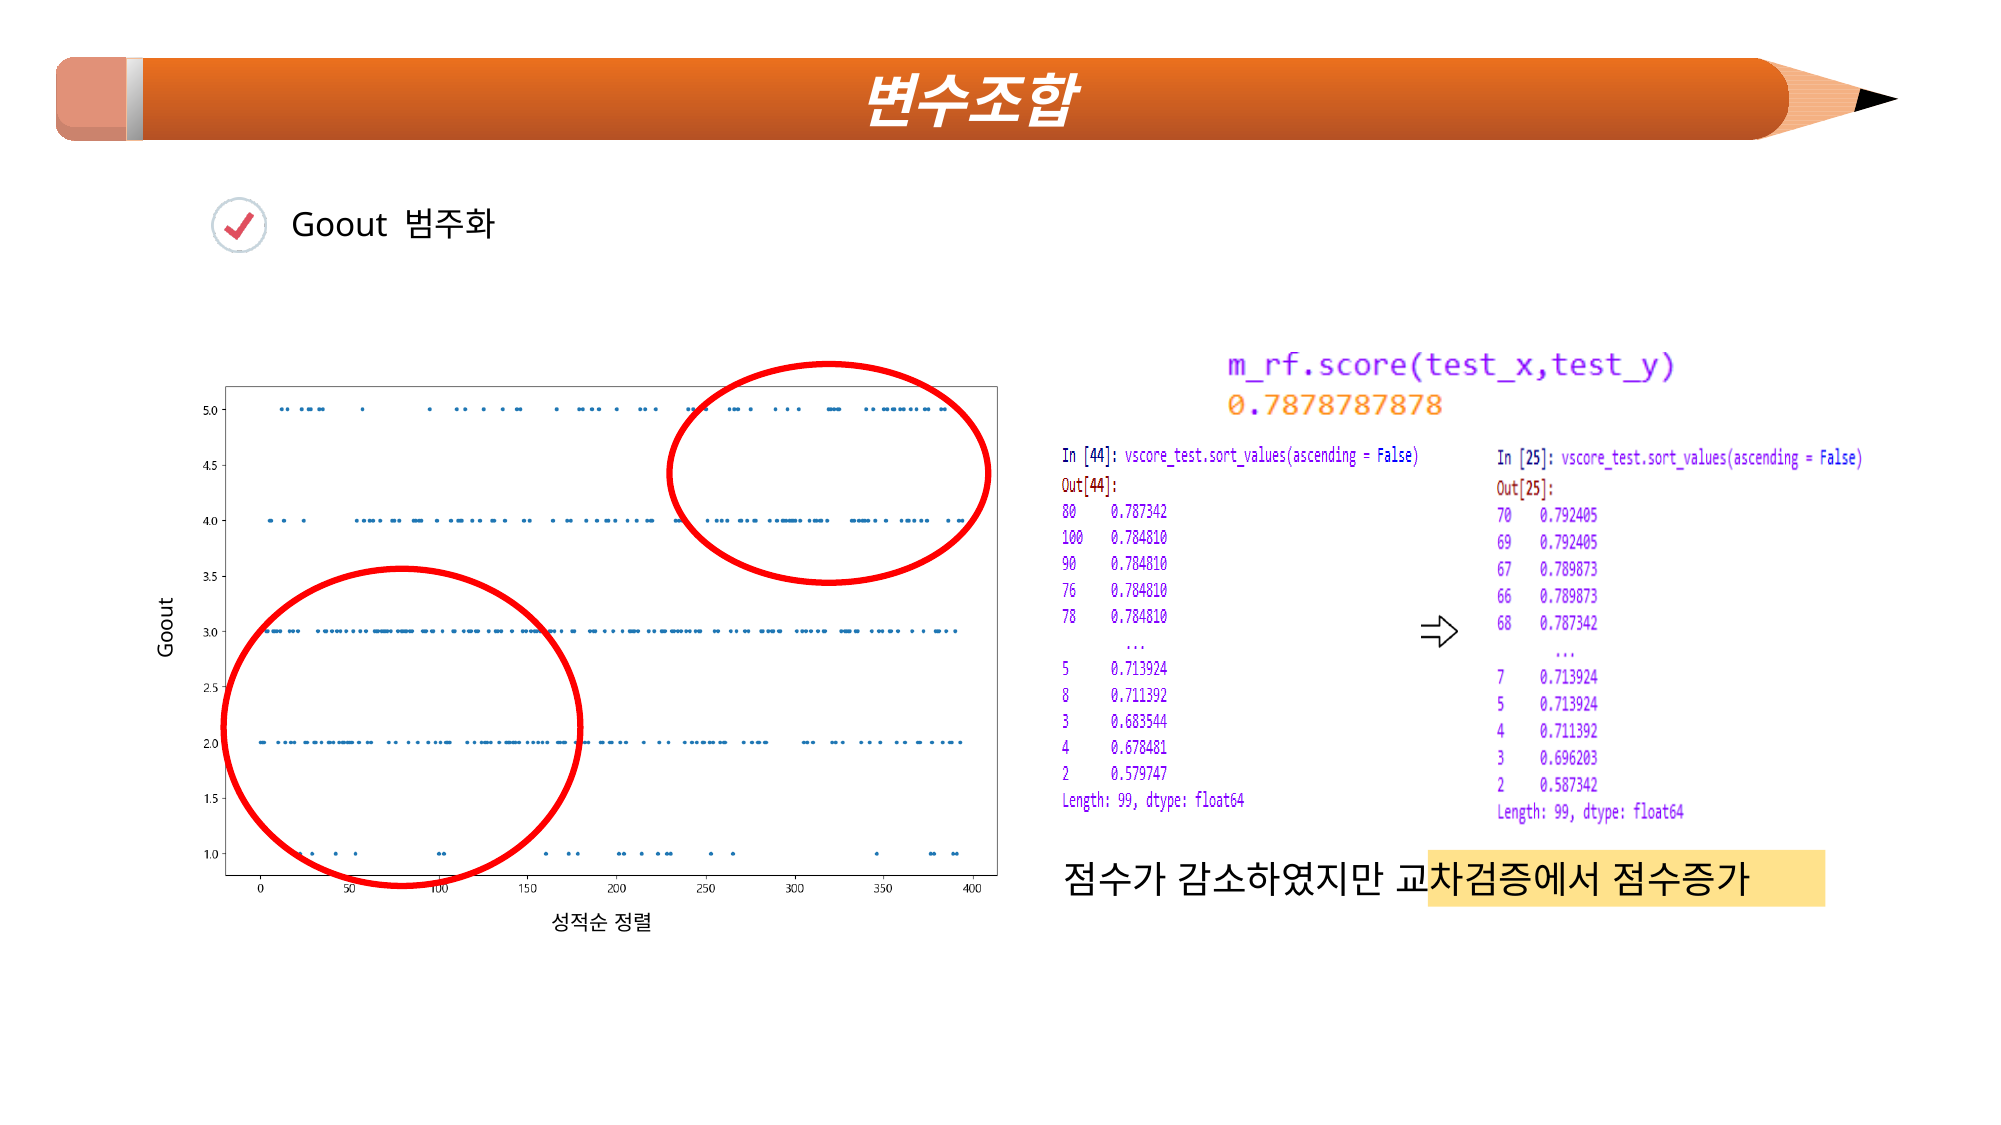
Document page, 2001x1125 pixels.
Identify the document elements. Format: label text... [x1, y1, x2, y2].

text_box [740, 362, 917, 381]
picture [211, 197, 268, 253]
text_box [46, 48, 1898, 167]
title Goout 범주화 [199, 177, 589, 276]
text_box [1049, 352, 1869, 910]
picture [190, 381, 1003, 904]
text_box Goout [144, 560, 190, 697]
text_box 성적순 정렬 [536, 904, 718, 943]
